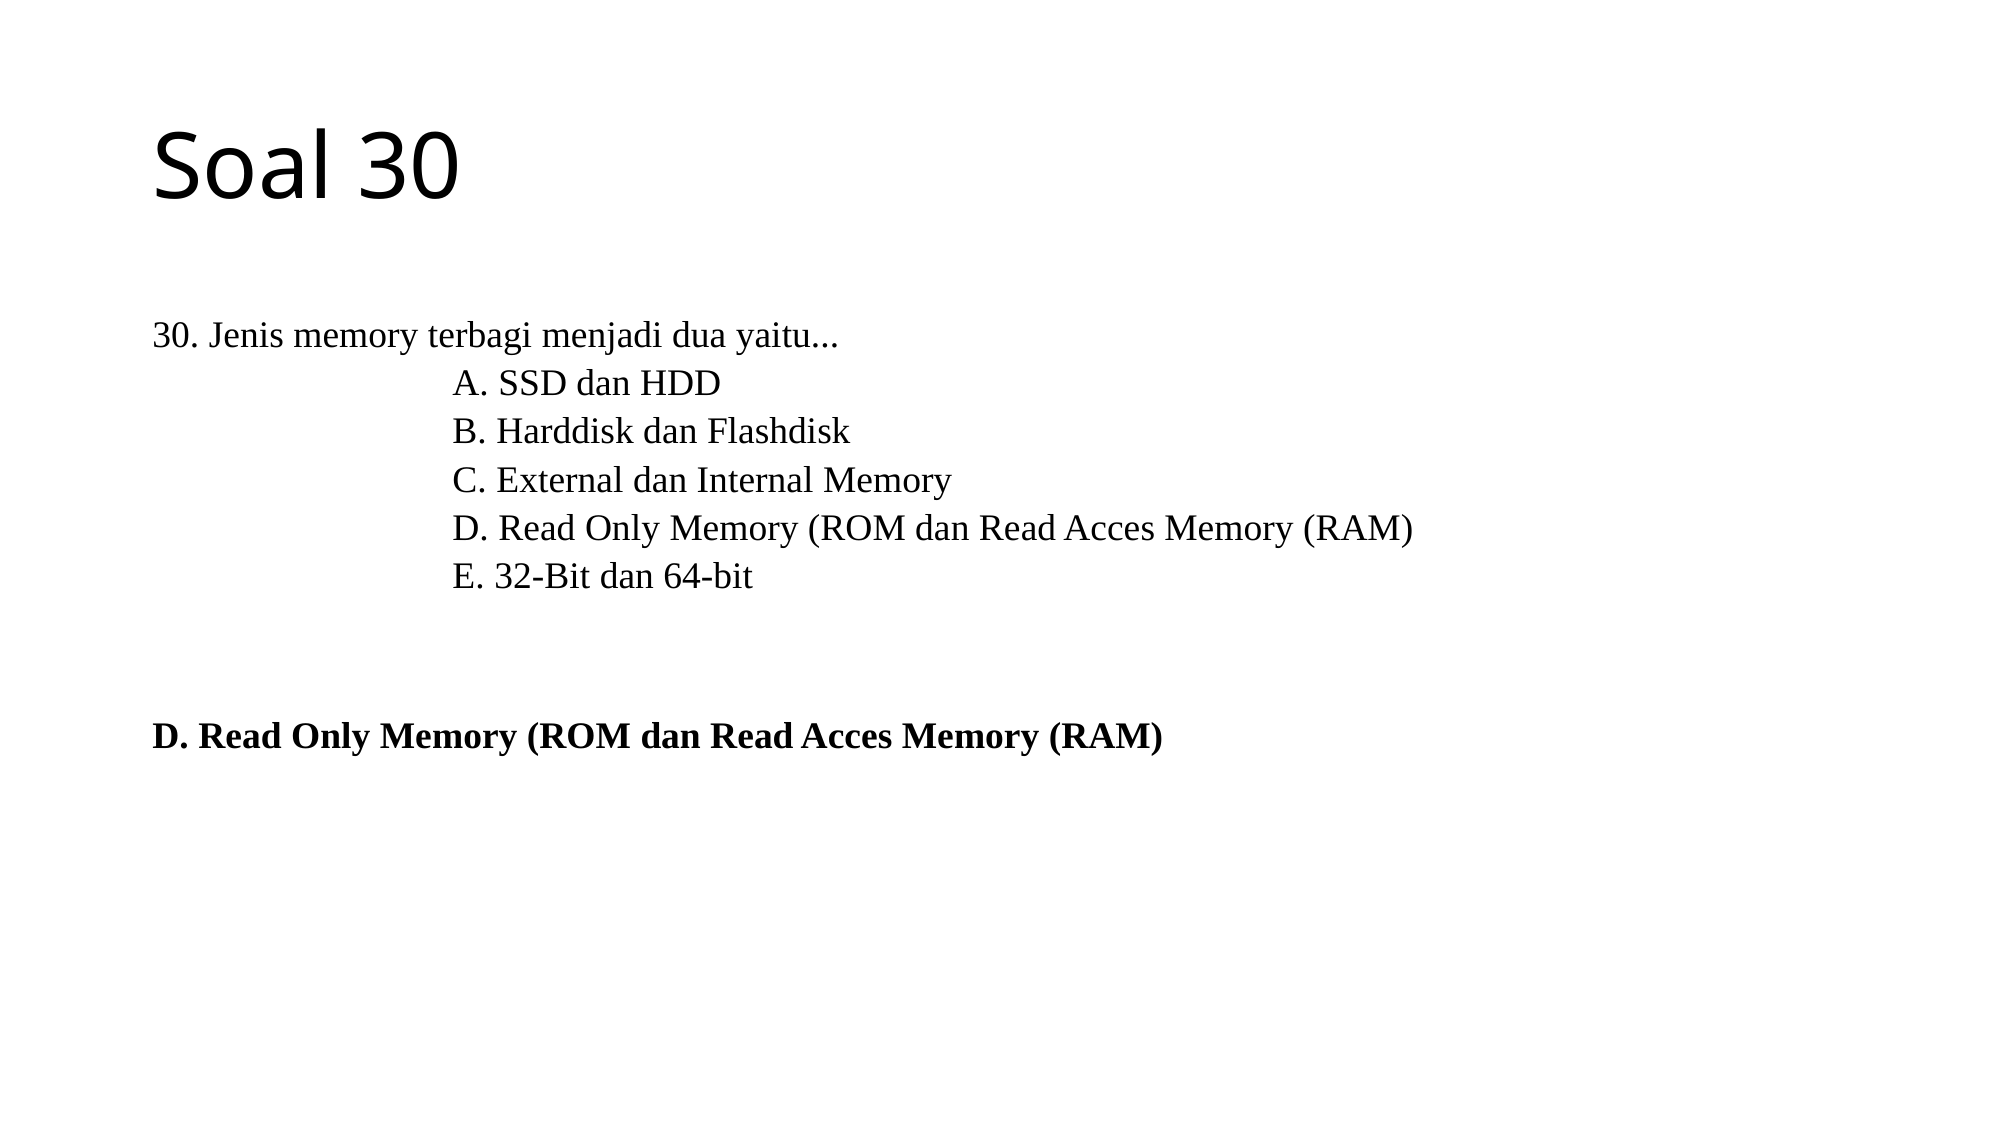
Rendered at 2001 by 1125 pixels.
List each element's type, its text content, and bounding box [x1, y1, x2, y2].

text_box D. Read Only Memory (ROM dan Read Acces Memory (RAM) [137, 700, 1863, 873]
list 30. Jenis memory terbagi menjadi dua yaitu... A. SSD dan HDD B. Harddisk dan Flashdisk C. External dan Internal Memory D. Read Only Memory (ROM dan Read Acces Memory (RAM) E. 32-Bit dan 64-bit [137, 299, 1863, 661]
title Soal 30 [137, 59, 1863, 278]
